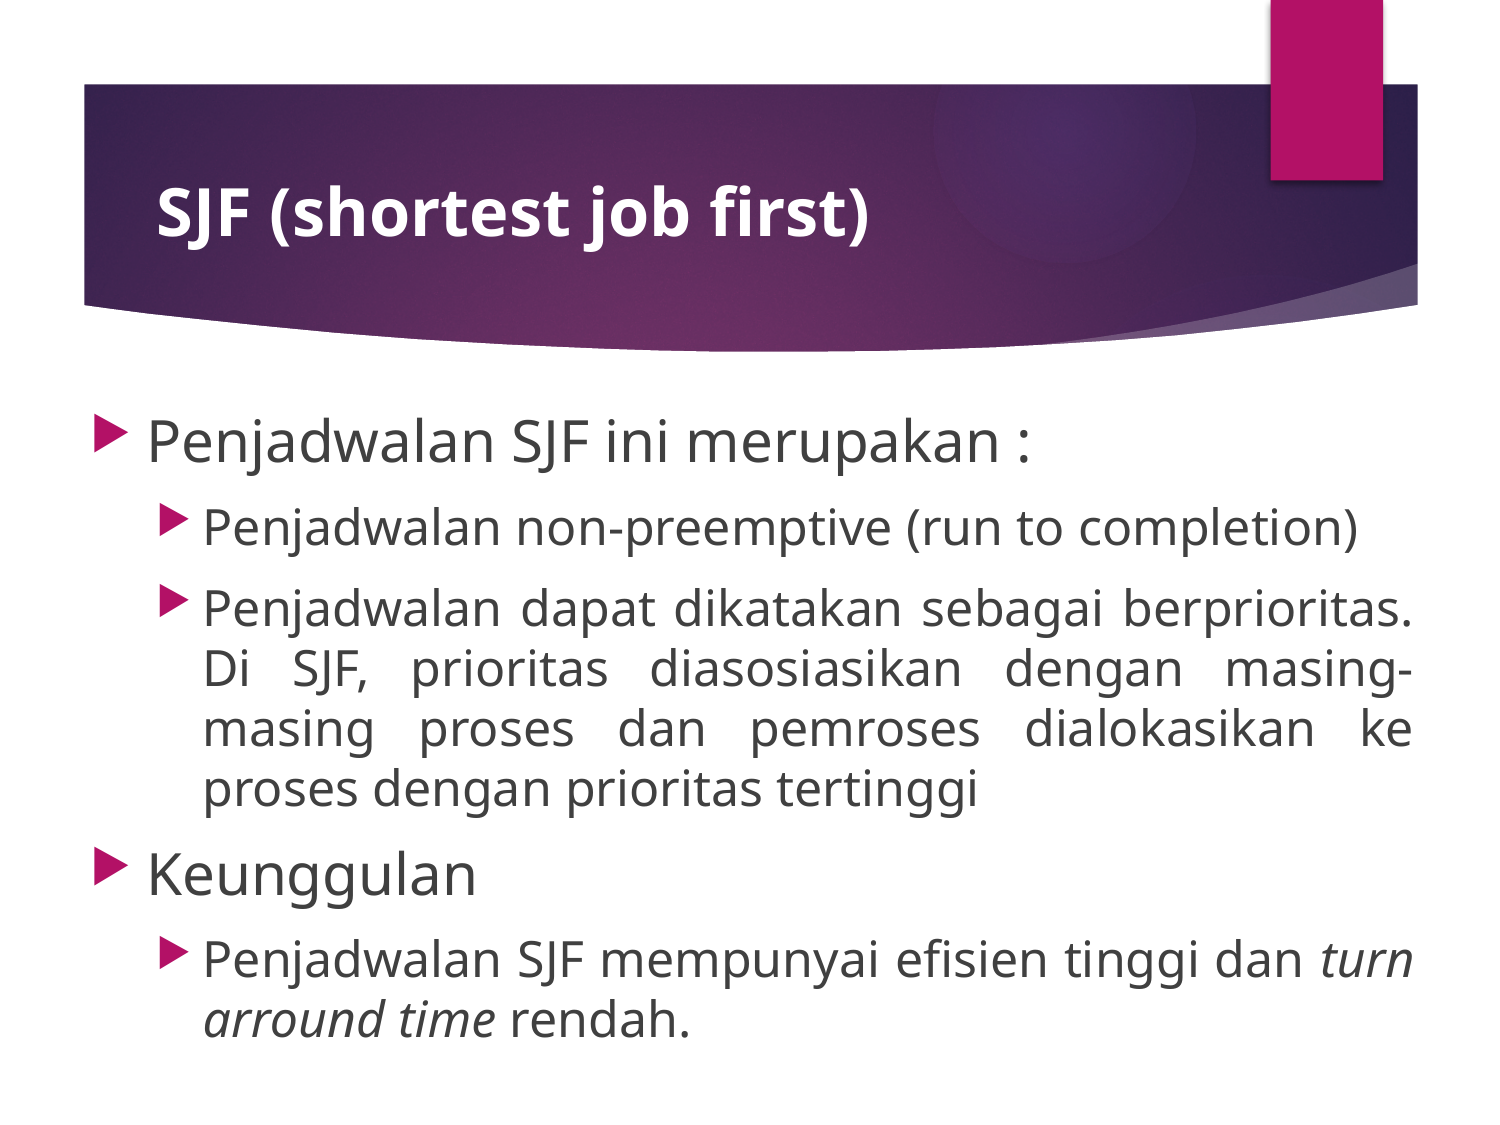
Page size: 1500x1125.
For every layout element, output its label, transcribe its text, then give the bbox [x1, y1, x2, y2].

list Penjadwalan SJF ini merupakan : Penjadwalan non-preemptive (run to completion) Penjadwalan dapat dikatakan sebagai berprioritas. Di SJF, prioritas diasosiasikan dengan masing-masing proses dan pemroses dialokasikan ke proses dengan prioritas tertinggi Keunggulan Penjadwalan SJF mempunyai efisien tinggi dan turn arround time rendah. [75, 397, 1430, 1067]
title SJF (shortest job first) [141, 152, 1183, 269]
